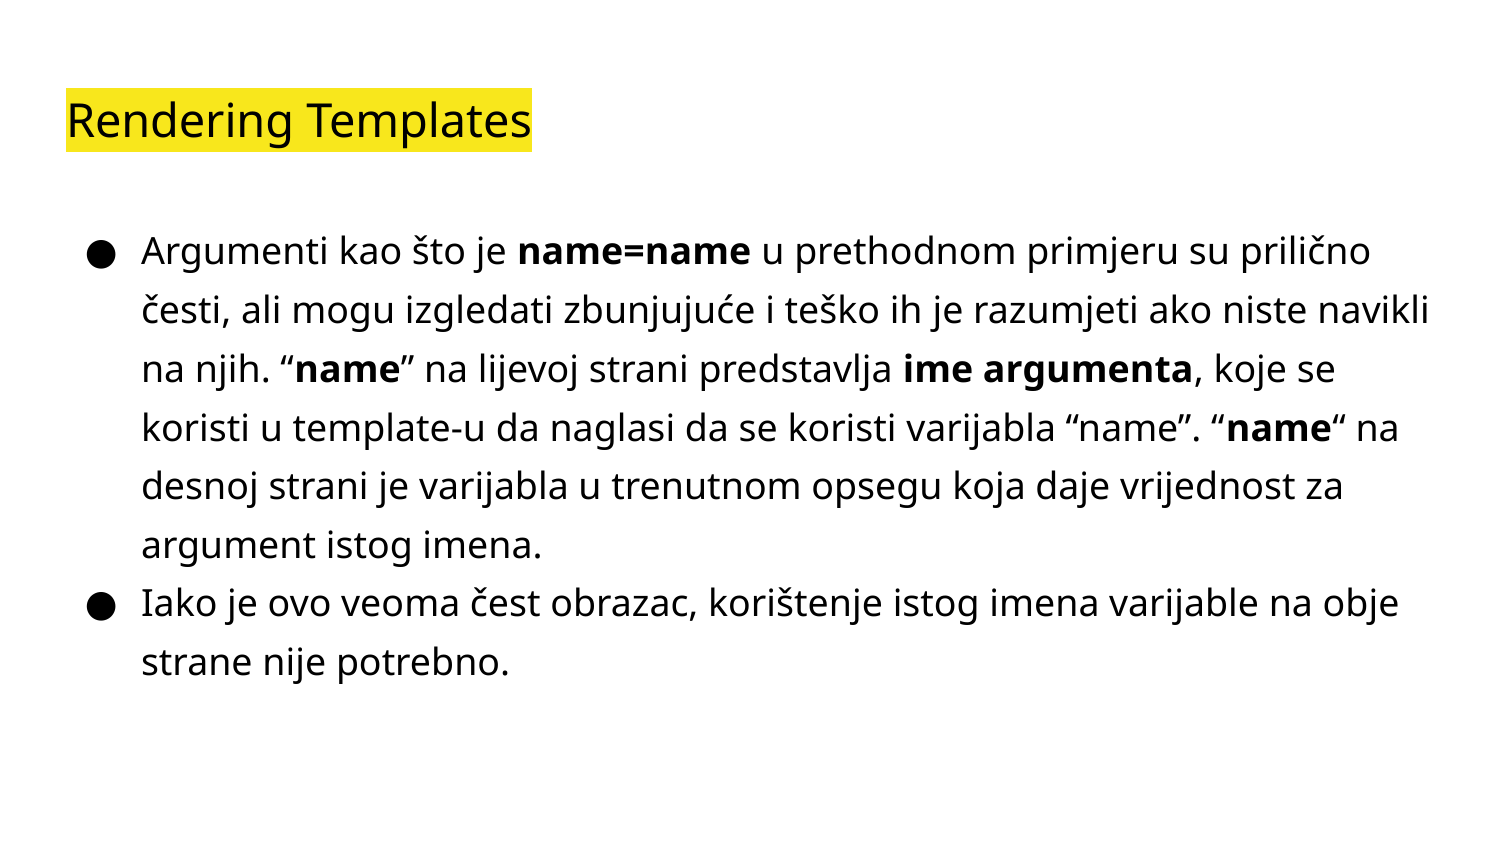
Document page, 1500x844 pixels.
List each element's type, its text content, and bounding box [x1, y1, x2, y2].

title Rendering Templates [51, 72, 1449, 167]
list Argumenti kao što je name=name u prethodnom primjeru su prilično česti, ali mogu izgledati zbunjujuće i teško ih je razumjeti ako niste navikli na njih. “name” na lijevoj strani predstavlja ime argumenta, koje se koristi u template-u da naglasi da se koristi varijabla “name”. “name“ na desnoj strani je varijabla u trenutnom opsegu koja daje vrijednost za argument istog imena. Iako je ovo veoma čest obrazac, korištenje istog imena varijable na obje strane nije potrebno. [51, 202, 1449, 750]
